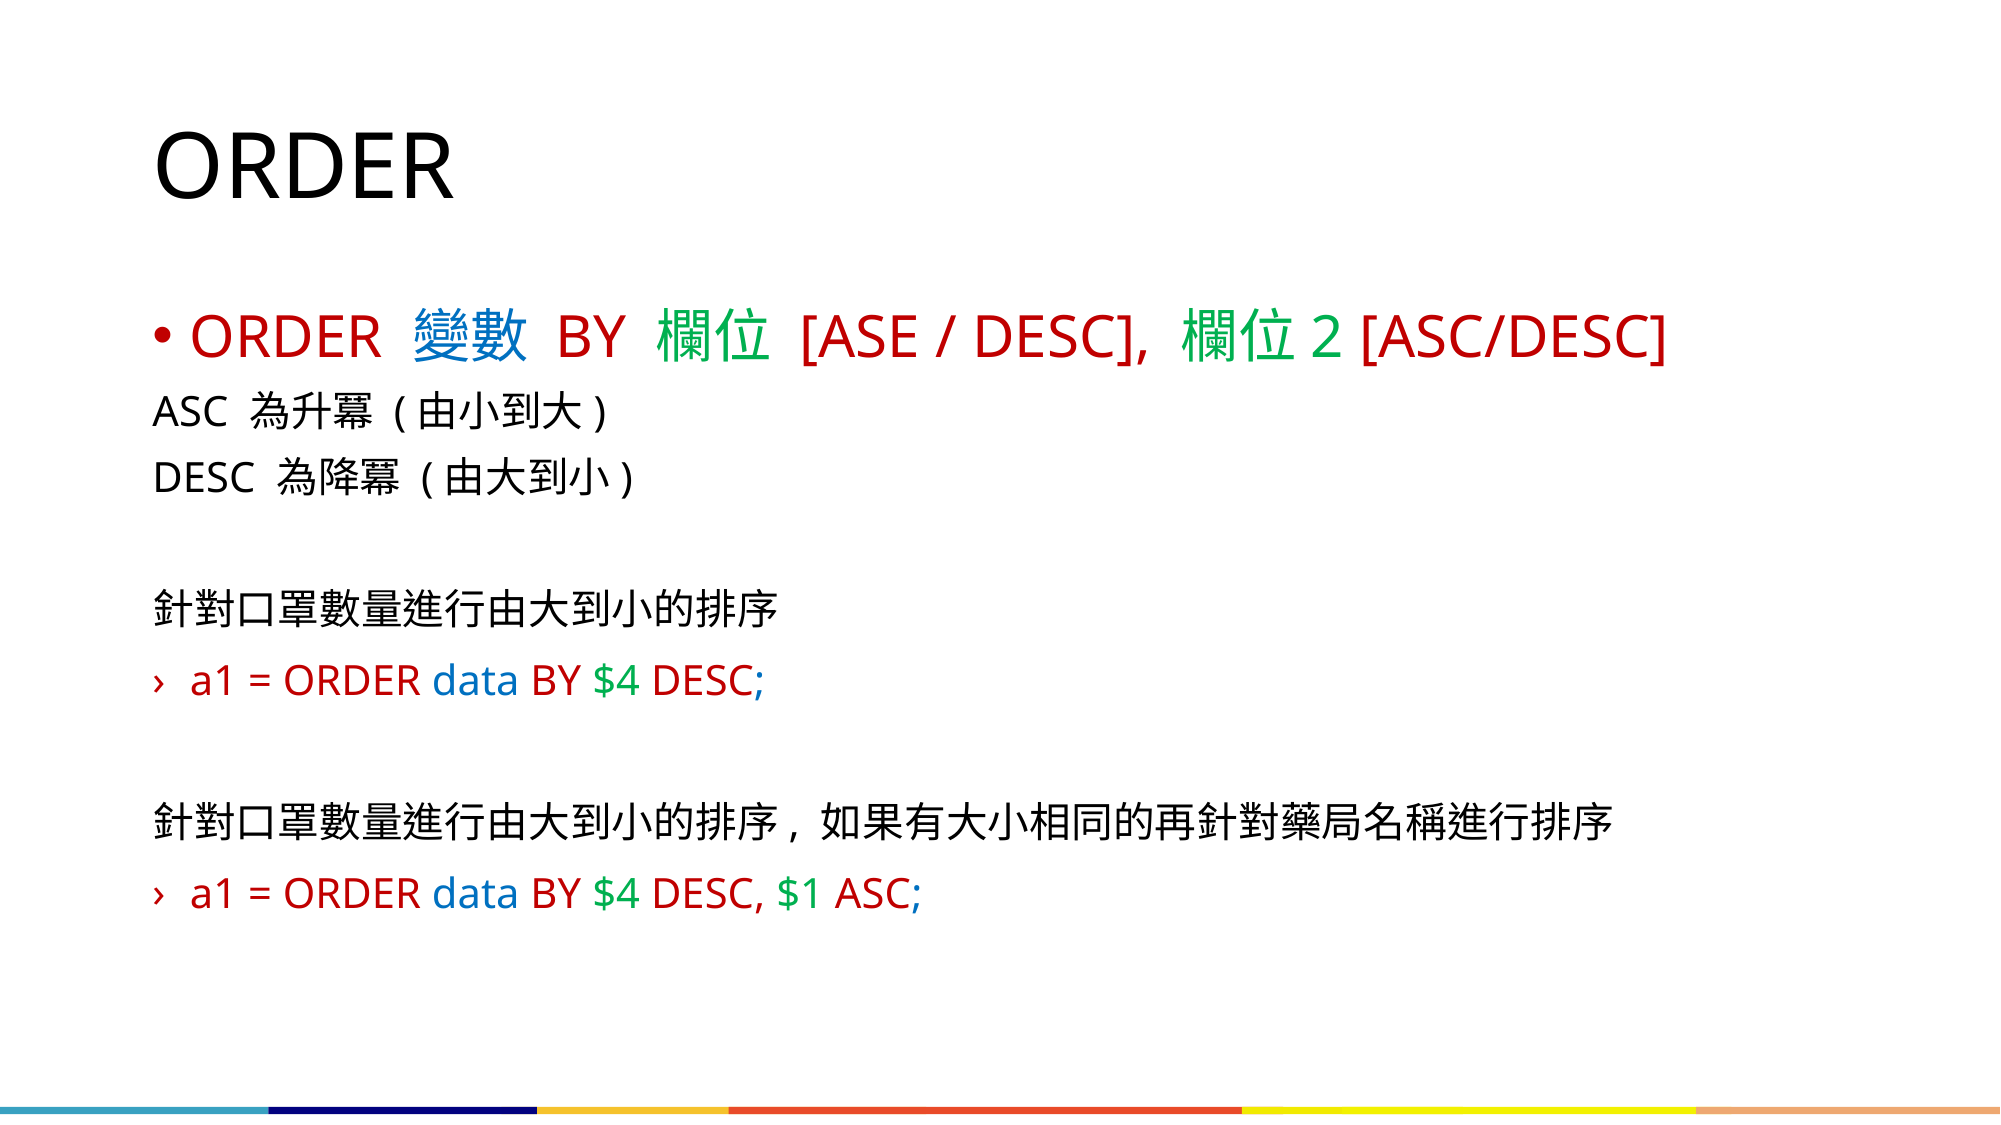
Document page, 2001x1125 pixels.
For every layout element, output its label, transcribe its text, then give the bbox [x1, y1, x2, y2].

list ORDER 變數 BY 欄位 [ASE / DESC], 欄位2 [ASC/DESC] ASC 為升冪 (由小到大) DESC 為降冪 (由大到小) 針對口罩數量進行由大到小的排序 a1 = ORDER data BY $4 DESC; 針對口罩數量進行由大到小的排序, 如果有大小相同的再針對藥局名稱進行排序 a1 = ORDER data BY $4 DESC, $1 ASC; [137, 299, 1863, 1014]
title ORDER [137, 59, 1863, 278]
